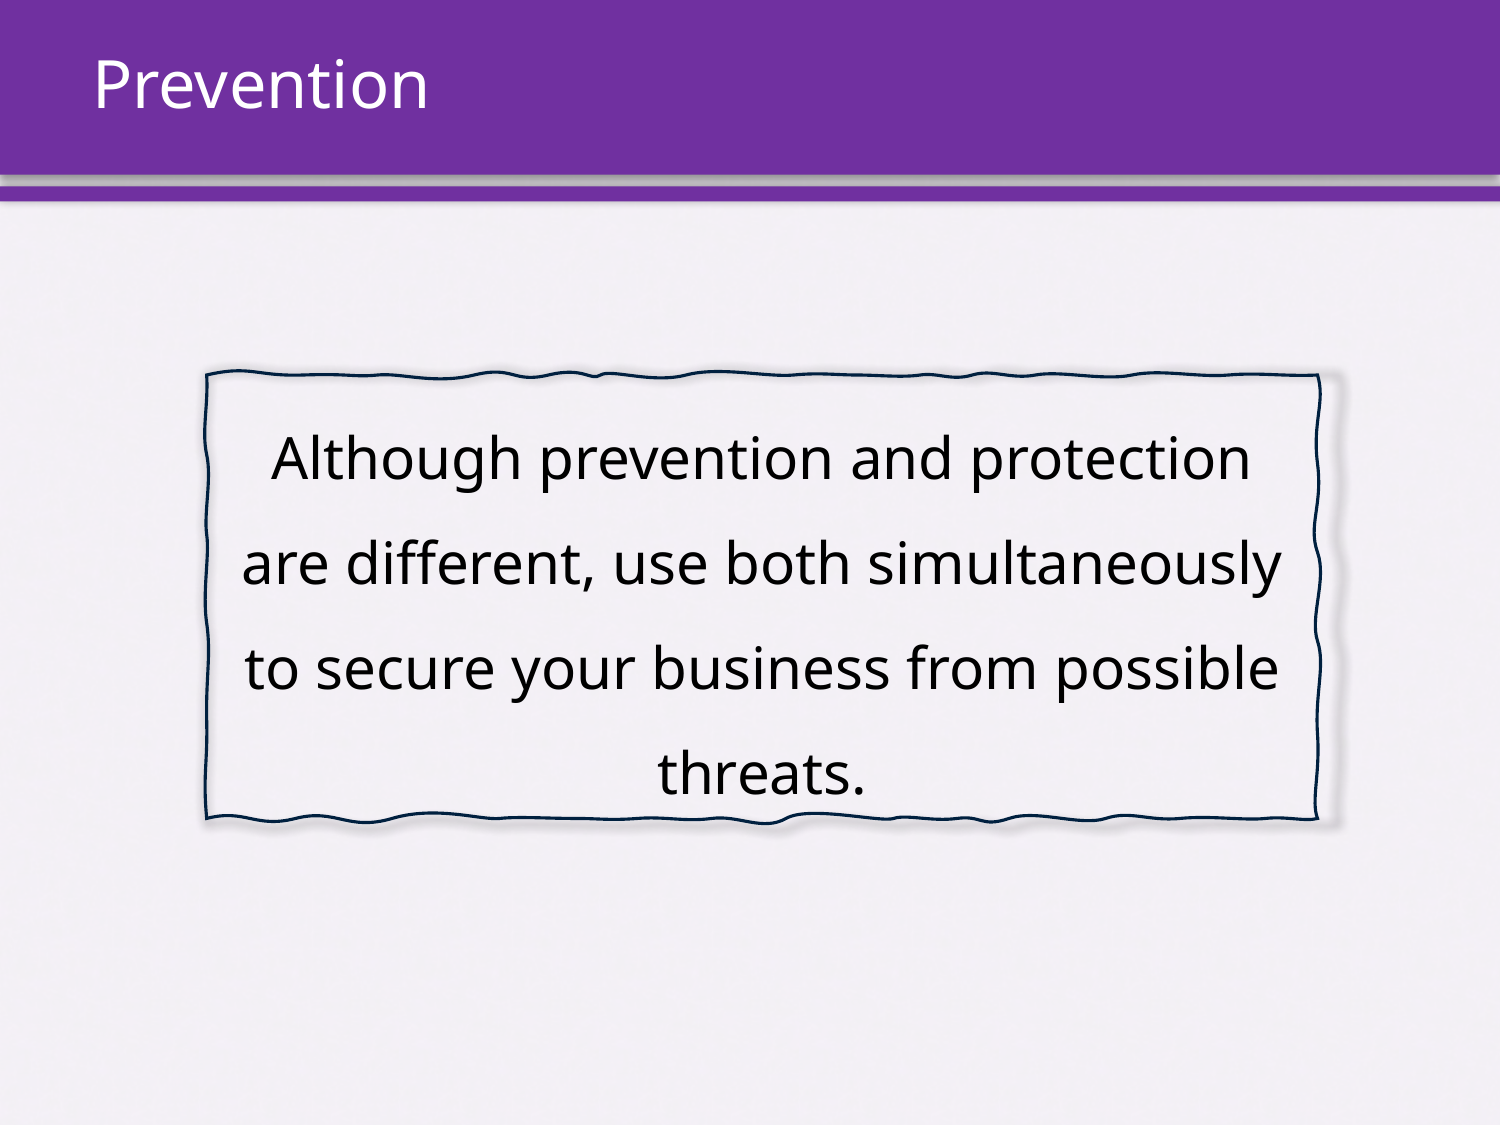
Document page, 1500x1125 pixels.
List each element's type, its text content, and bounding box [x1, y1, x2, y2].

title Prevention [77, 0, 1464, 175]
text_box [203, 369, 1322, 825]
